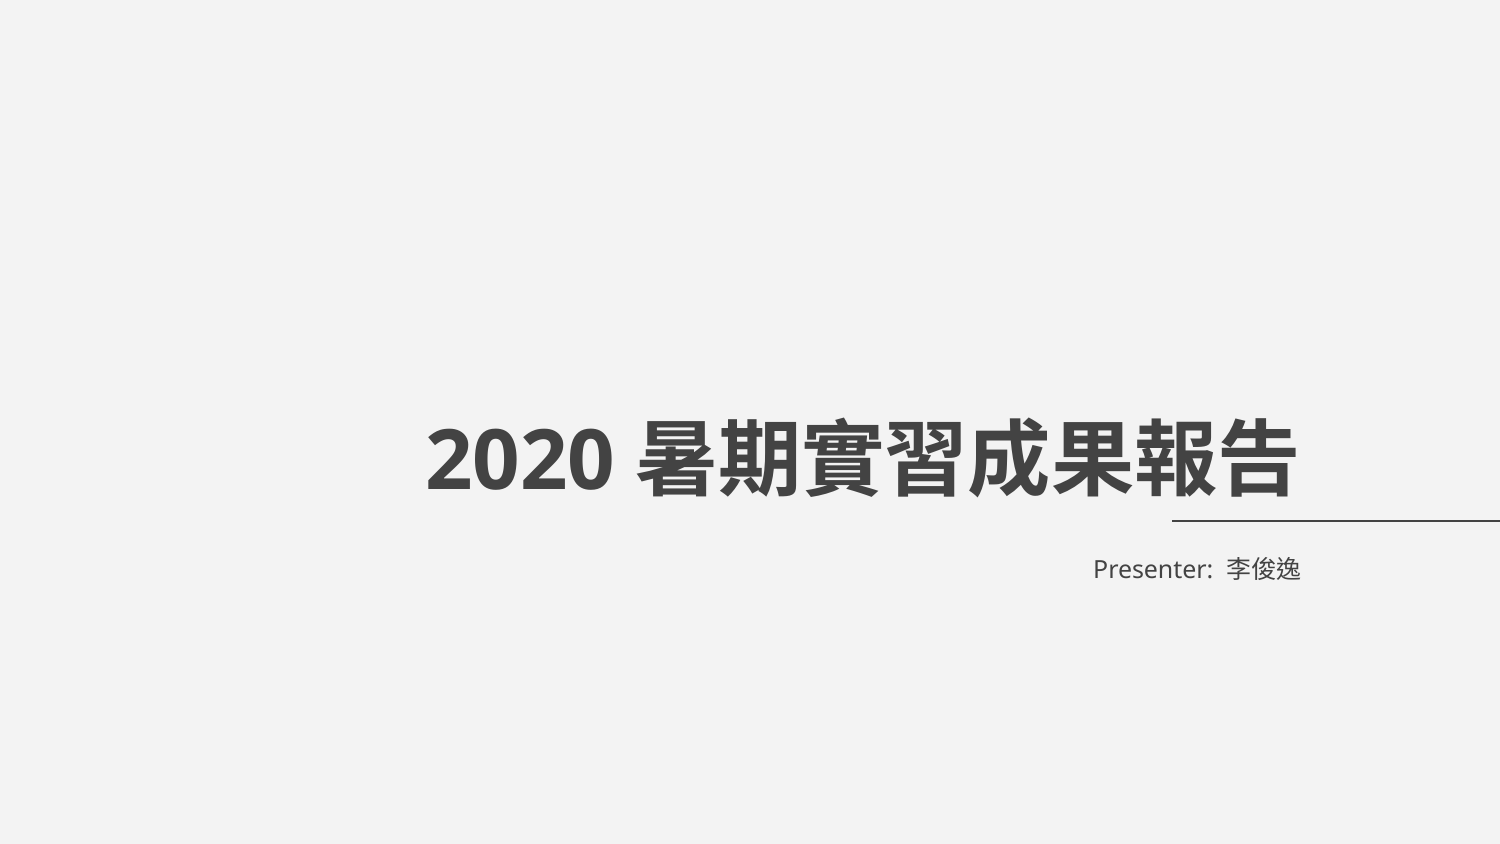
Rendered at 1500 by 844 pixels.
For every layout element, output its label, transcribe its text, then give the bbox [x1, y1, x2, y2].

title 2020暑期實習成果報告 [186, 228, 1317, 521]
subtitle Presenter: 李俊逸 [602, 521, 1316, 599]
